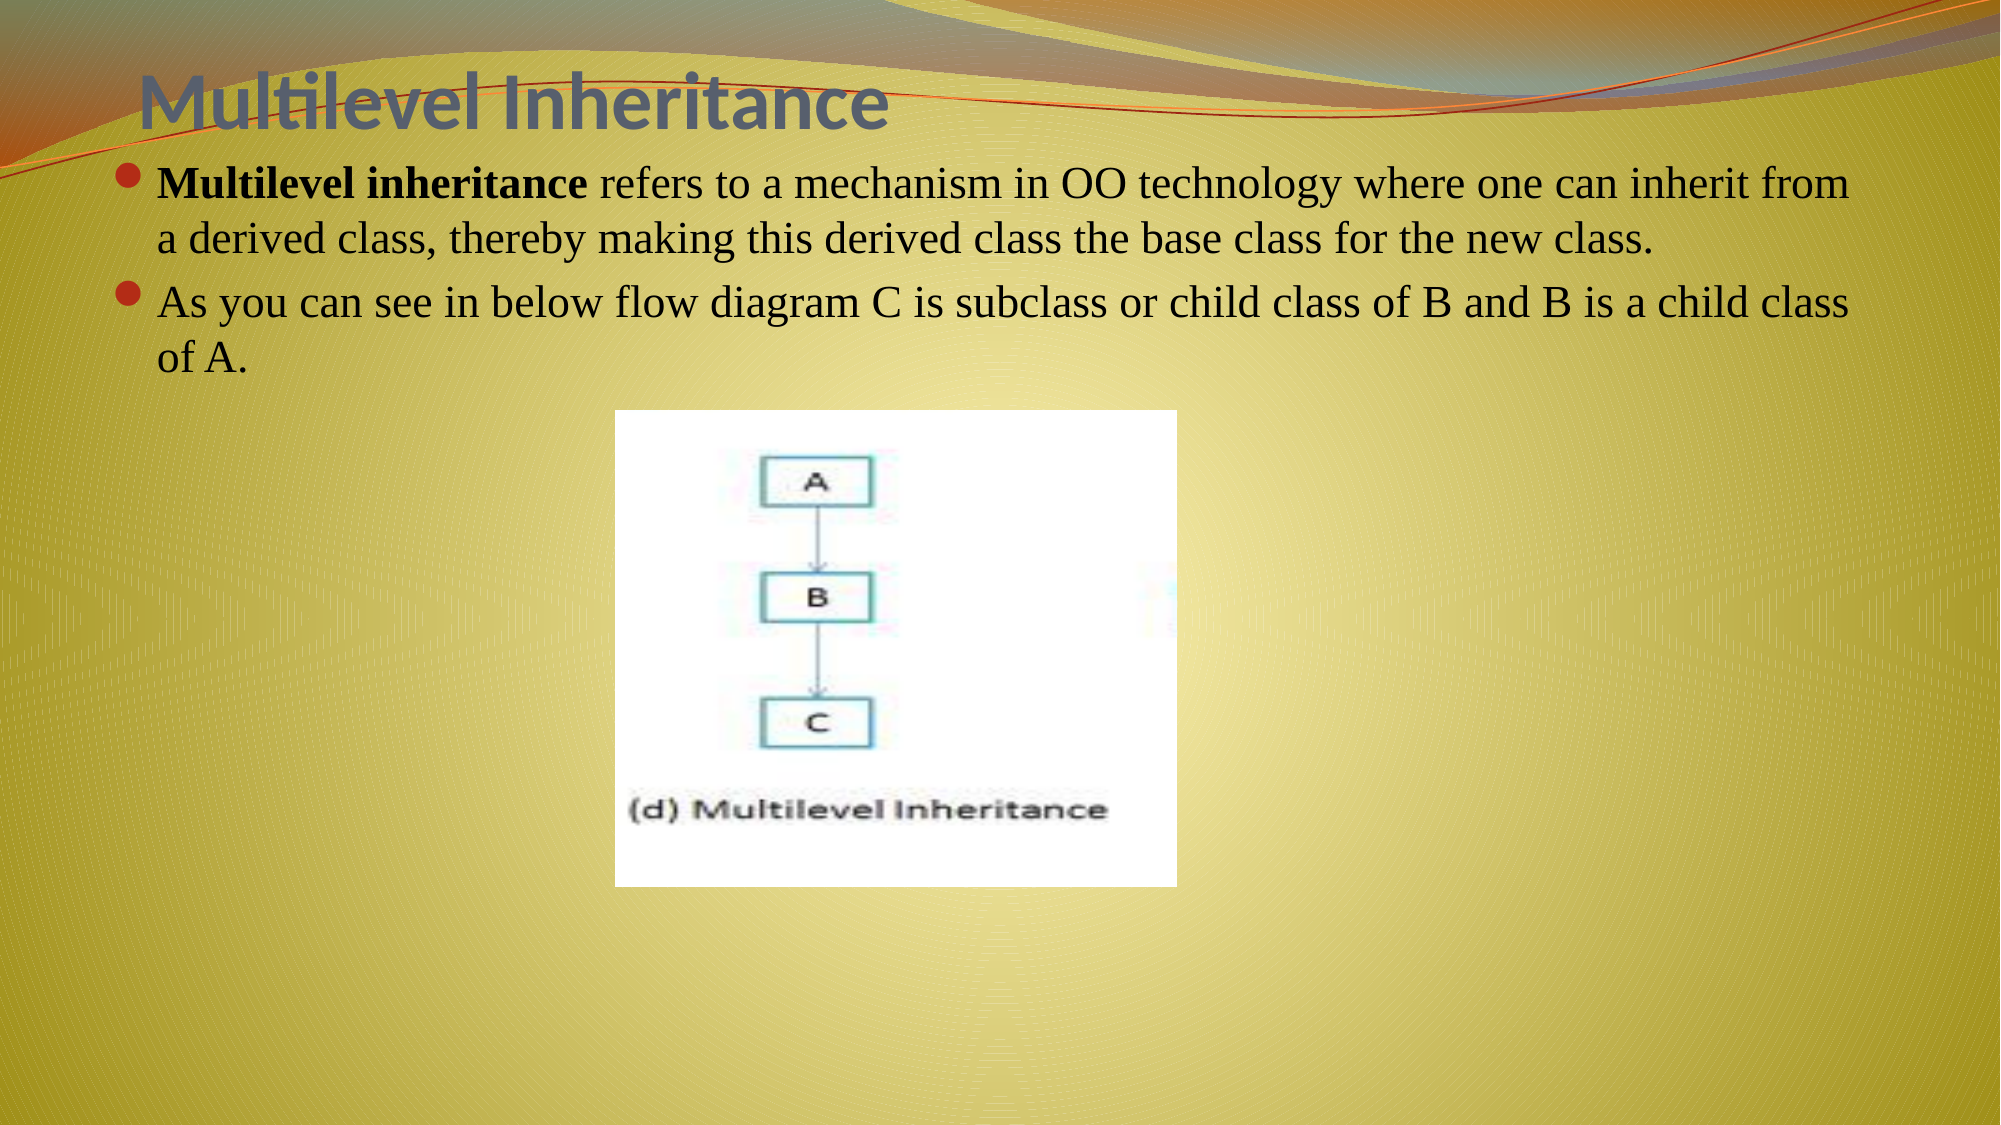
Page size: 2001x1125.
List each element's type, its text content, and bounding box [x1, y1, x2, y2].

picture [615, 410, 1177, 887]
list Multilevel inheritance refers to a mechanism in OO technology where one can inherit from a derived class, thereby making this derived class the base class for the new class. As you can see in below flow diagram C is subclass or child class of B and B is a child class of A. [97, 145, 1879, 1014]
title Multilevel Inheritance [137, 38, 1863, 145]
